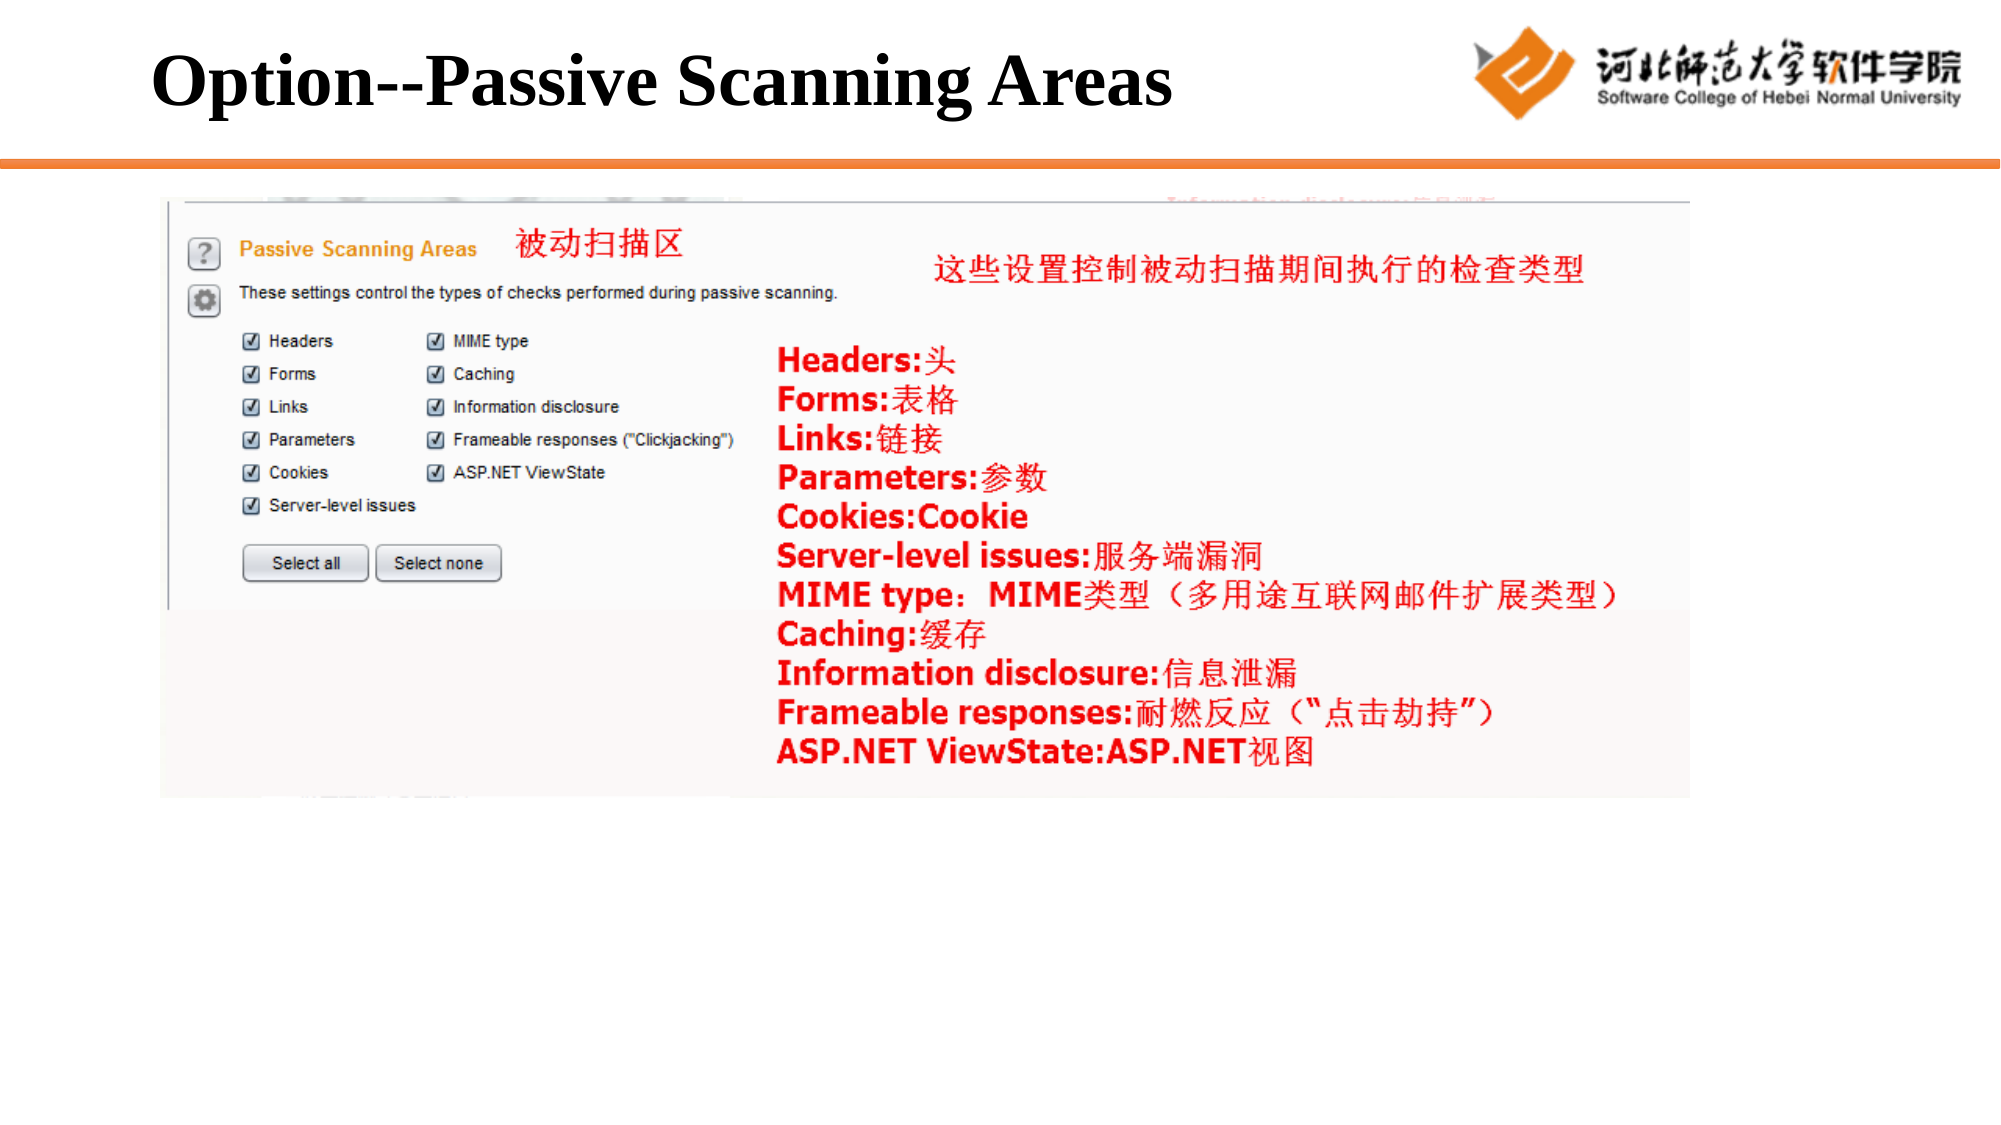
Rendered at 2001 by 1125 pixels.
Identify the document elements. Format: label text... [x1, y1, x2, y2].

title Option--Passive Scanning Areas [135, 8, 1861, 155]
picture [160, 197, 1690, 798]
picture [1861, 18, 1988, 126]
